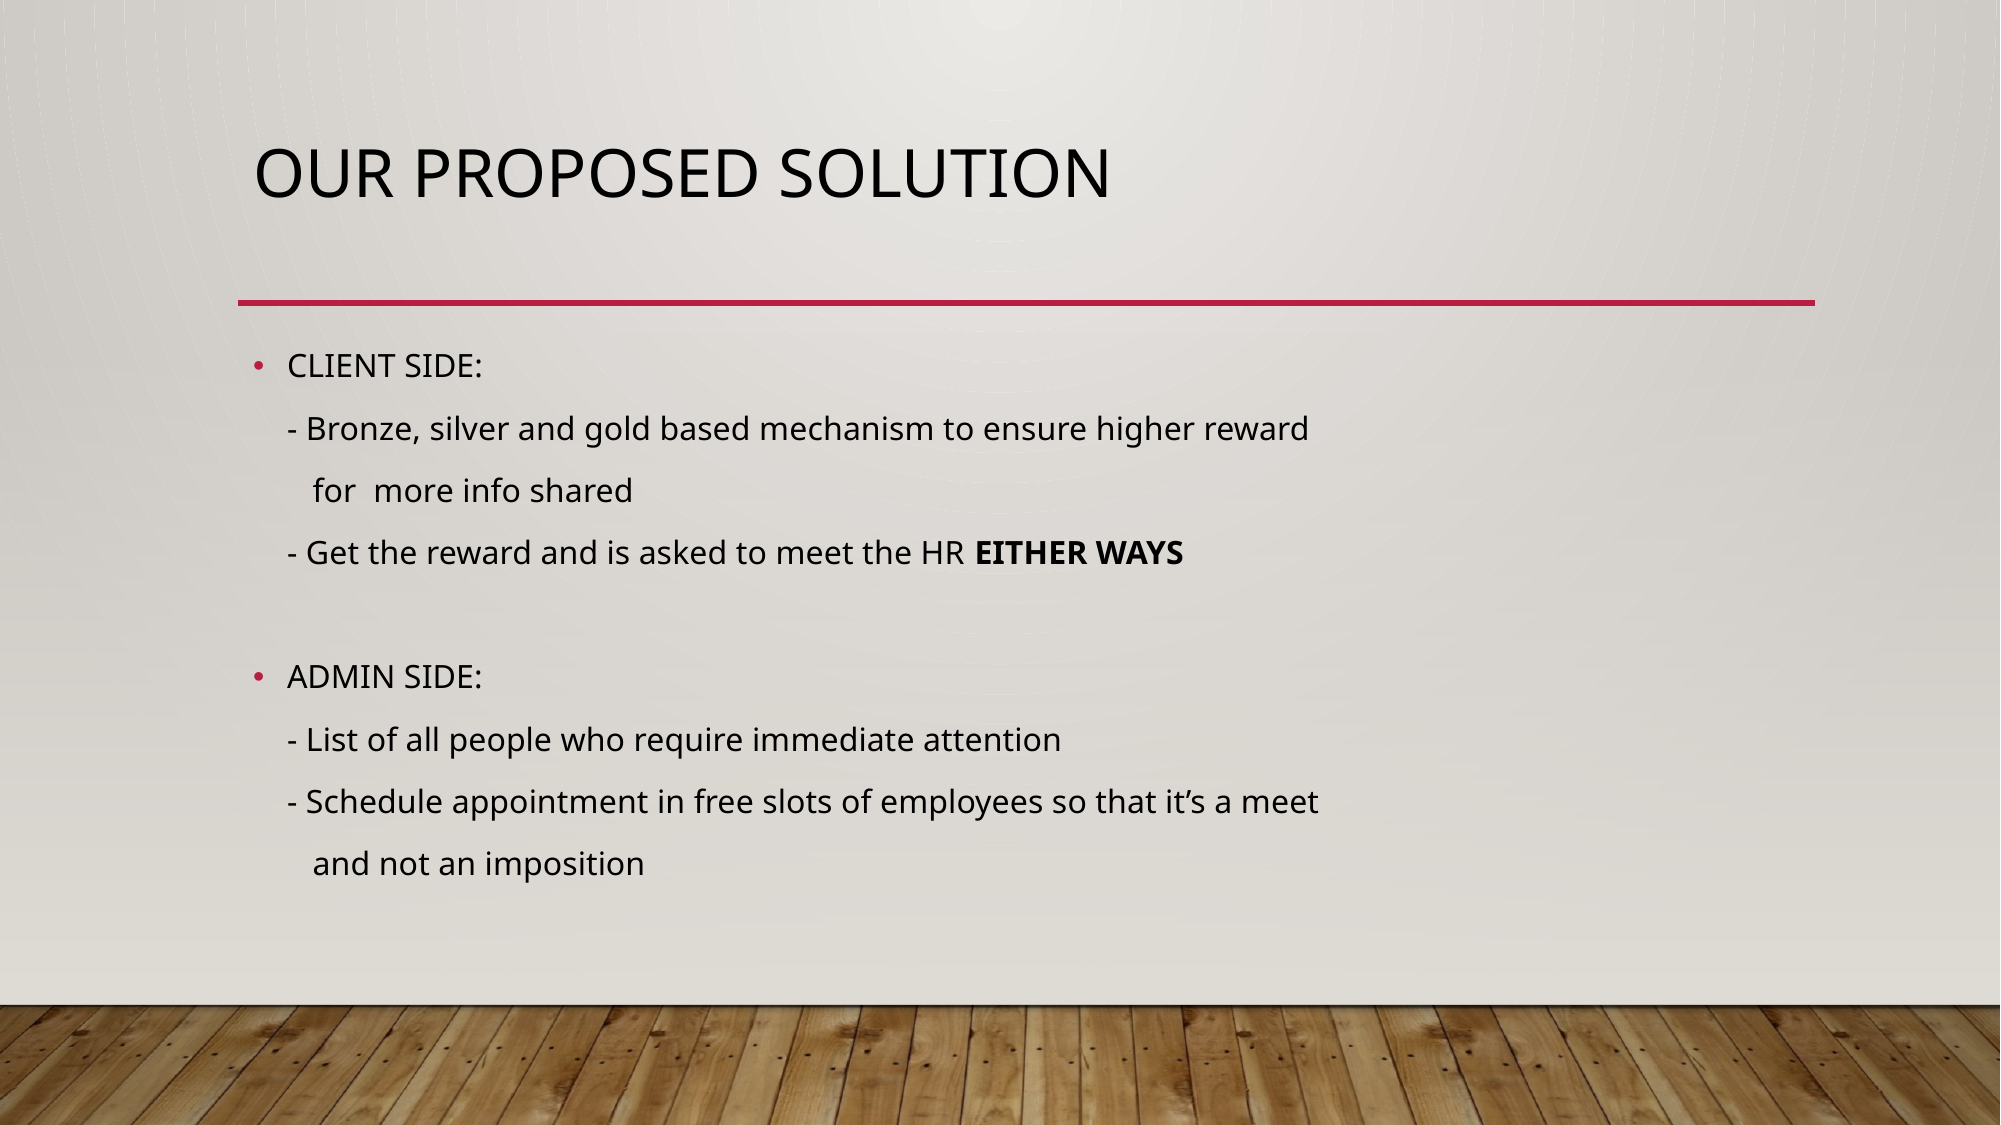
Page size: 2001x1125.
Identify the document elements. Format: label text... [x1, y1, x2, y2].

title Our proposed solution [238, 131, 1814, 305]
list CLIENT SIDE: - Bronze, silver and gold based mechanism to ensure higher reward for more info shared - Get the reward and is asked to meet the HR EITHER WAYS ADMIN SIDE: - List of all people who require immediate attention - Schedule appointment in free slots of employees so that it’s a meet and not an imposition [238, 330, 1814, 897]
picture [0, 1005, 2000, 1125]
